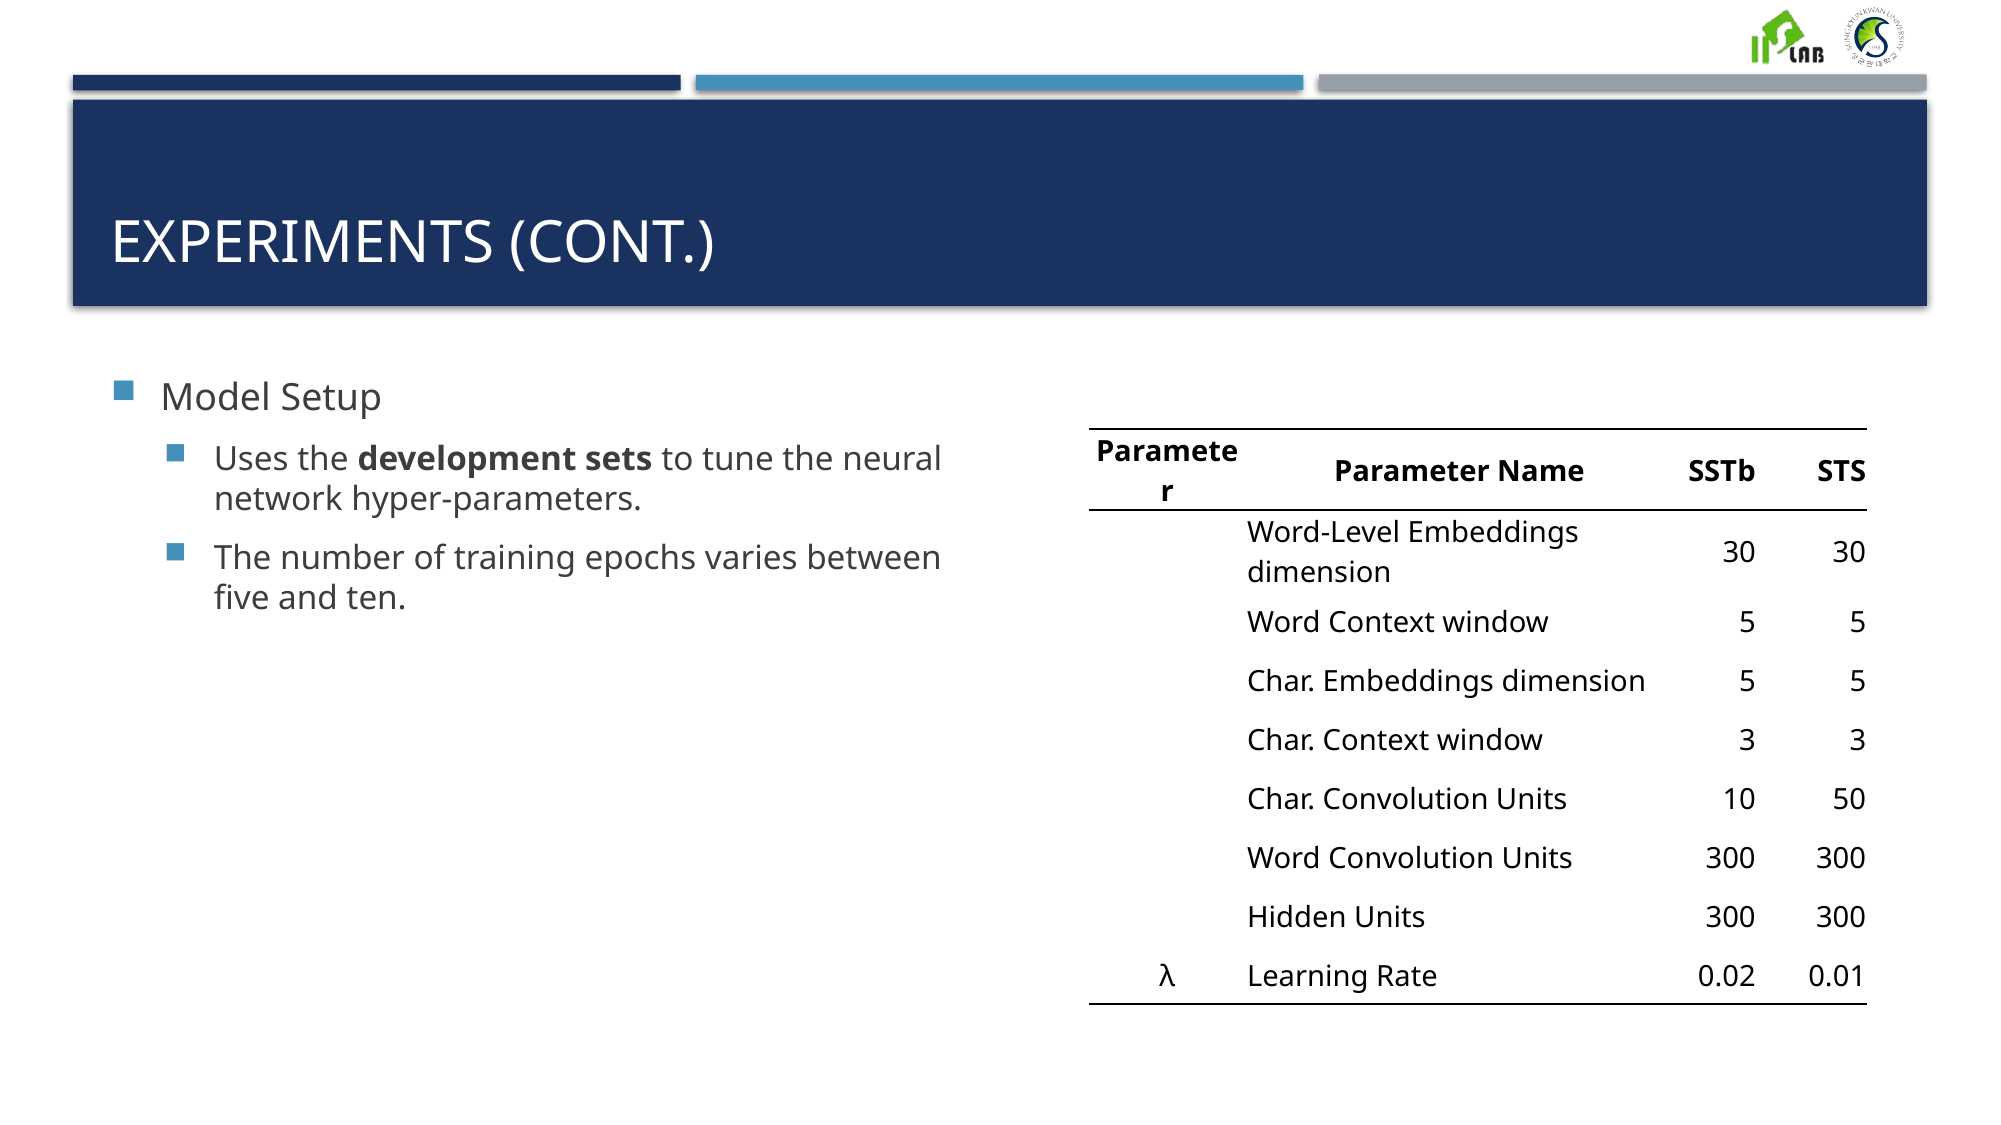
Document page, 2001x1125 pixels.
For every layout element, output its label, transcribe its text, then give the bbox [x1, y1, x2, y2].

list Model Setup Uses the development sets to tune the neural network hyper-parameters. The number of training epochs varies between five and ten. [95, 365, 1000, 1024]
title Experiments (cont.) [95, 119, 1905, 282]
picture [1749, 7, 1827, 69]
picture [1843, 6, 1905, 68]
